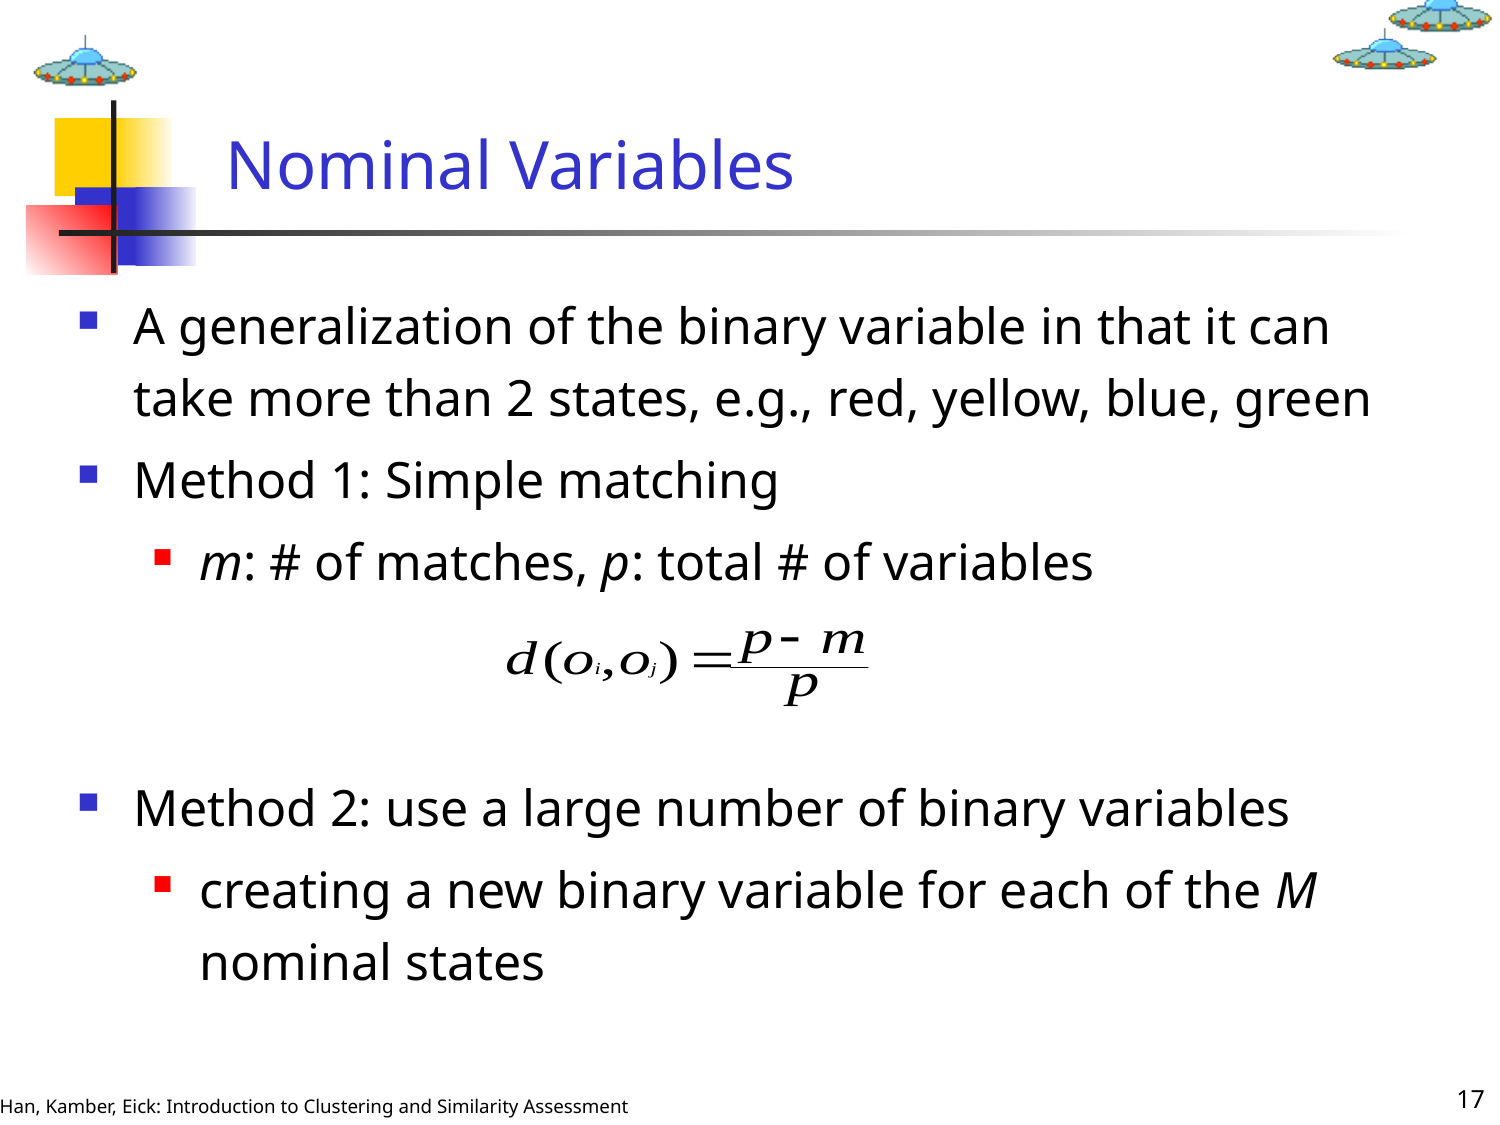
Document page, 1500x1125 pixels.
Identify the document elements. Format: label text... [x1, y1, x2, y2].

picture [1299, 0, 1500, 88]
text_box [499, 624, 876, 713]
title Nominal Variables [210, 75, 1408, 250]
picture [0, 0, 145, 109]
list A generalization of the binary variable in that it can take more than 2 states, e.g., red, yellow, blue, green Method 1: Simple matching m: # of matches, p: total # of variables Method 2: use a large number of binary variables creating a new binary variable for each of the M nominal states [62, 275, 1450, 1000]
slide_number 17 [1187, 1062, 1500, 1125]
